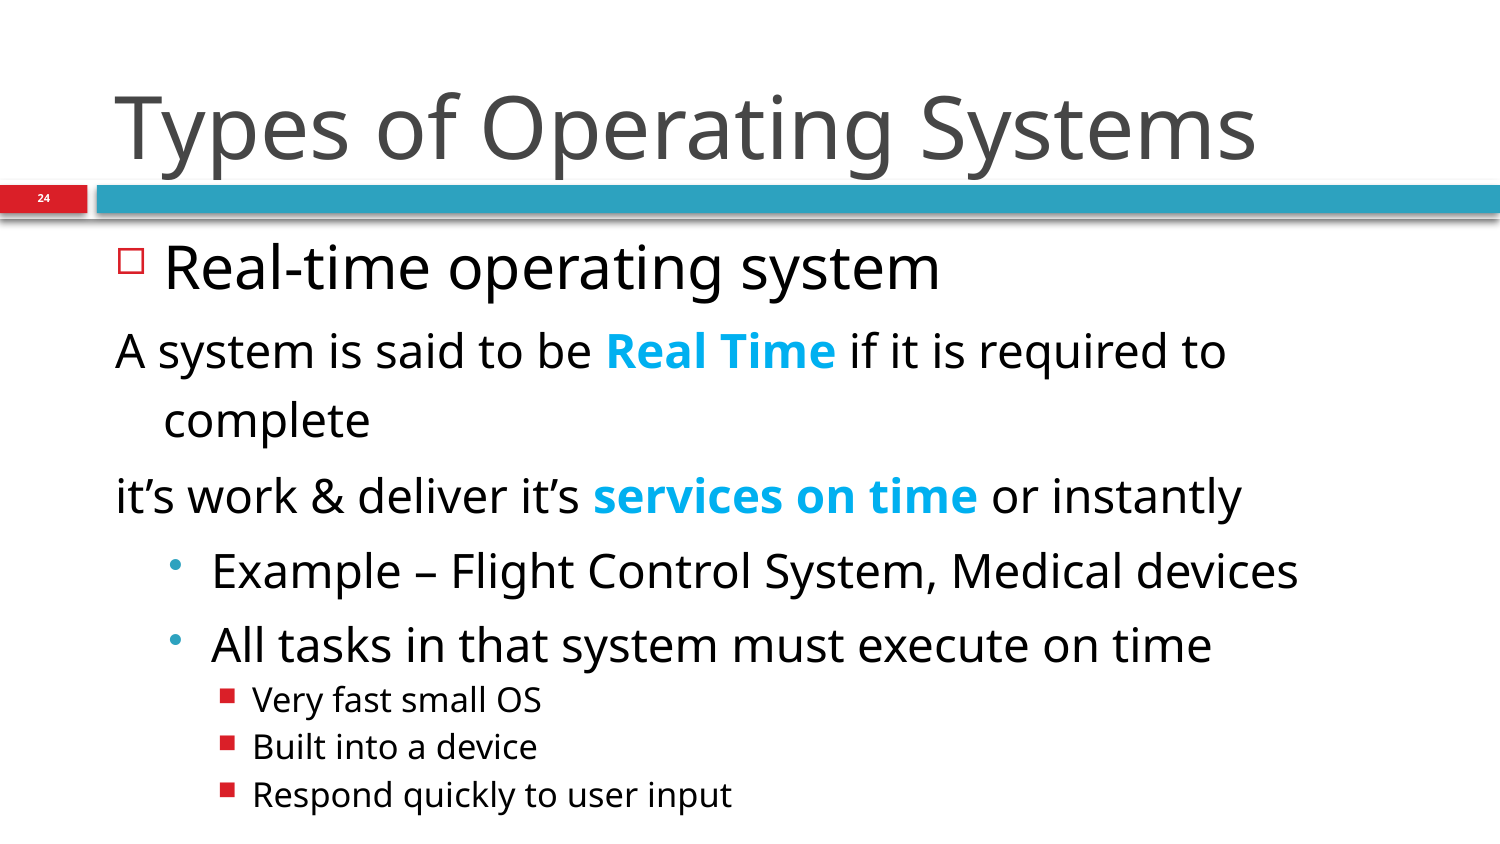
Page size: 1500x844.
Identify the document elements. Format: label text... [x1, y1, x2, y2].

list Real-time operating system A system is said to be Real Time if it is required to complete it’s work & deliver it’s services on time or instantly Example – Flight Control System, Medical devices All tasks in that system must execute on time Very fast small OS Built into a device Respond quickly to user input [100, 221, 1438, 822]
slide_number 24 [0, 184, 88, 215]
title Types of Operating Systems [99, 19, 1438, 185]
